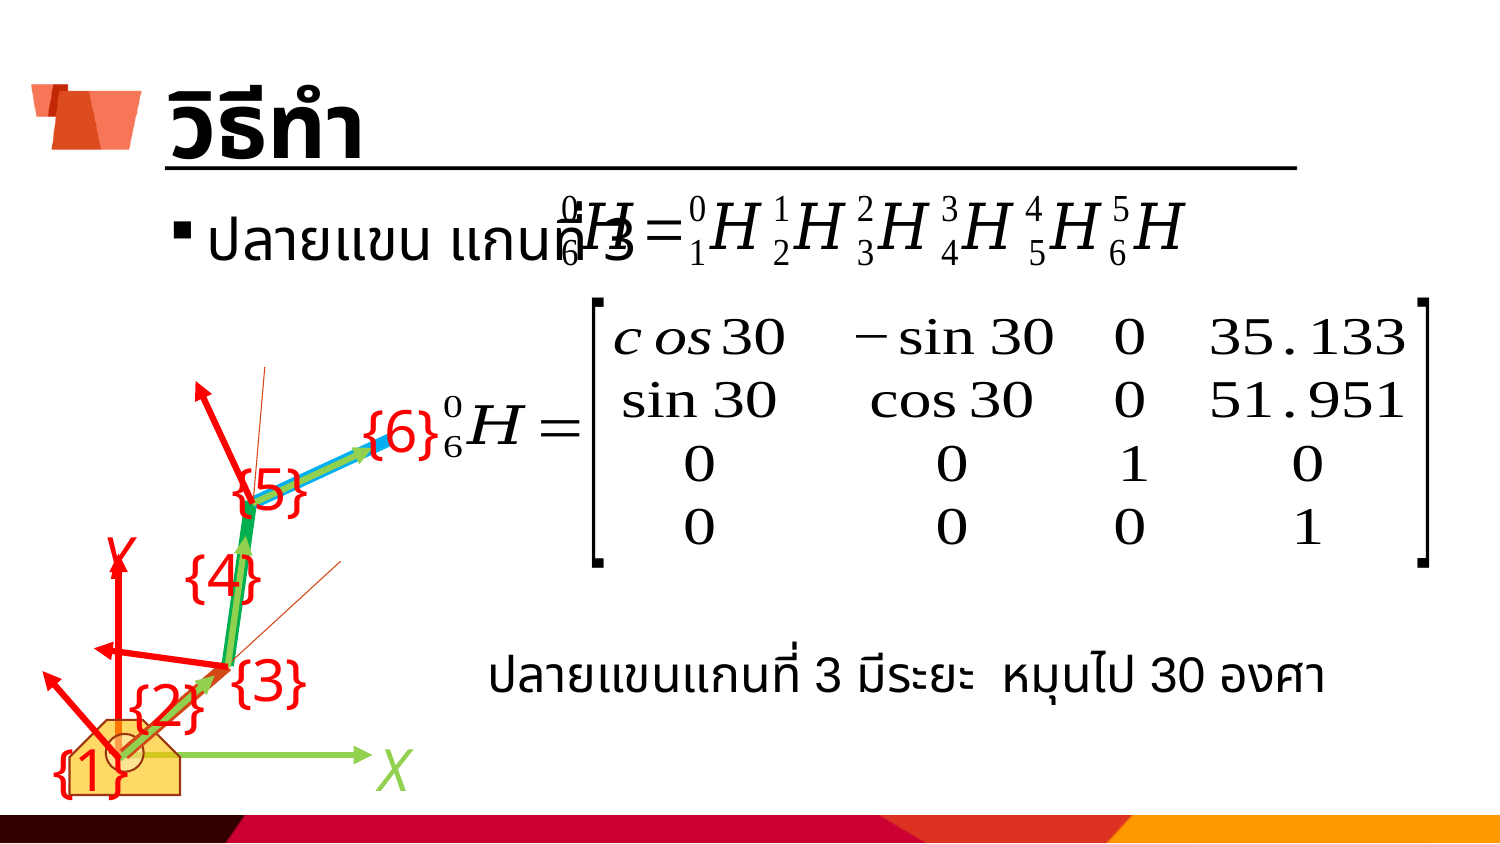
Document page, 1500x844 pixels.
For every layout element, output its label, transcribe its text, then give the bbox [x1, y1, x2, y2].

picture [21, 73, 150, 160]
list ปลายแขน แกนที่ 3 [154, 202, 1344, 762]
title วิธีทำ [154, 61, 1308, 197]
picture [0, 815, 1500, 844]
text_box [53, 346, 440, 818]
